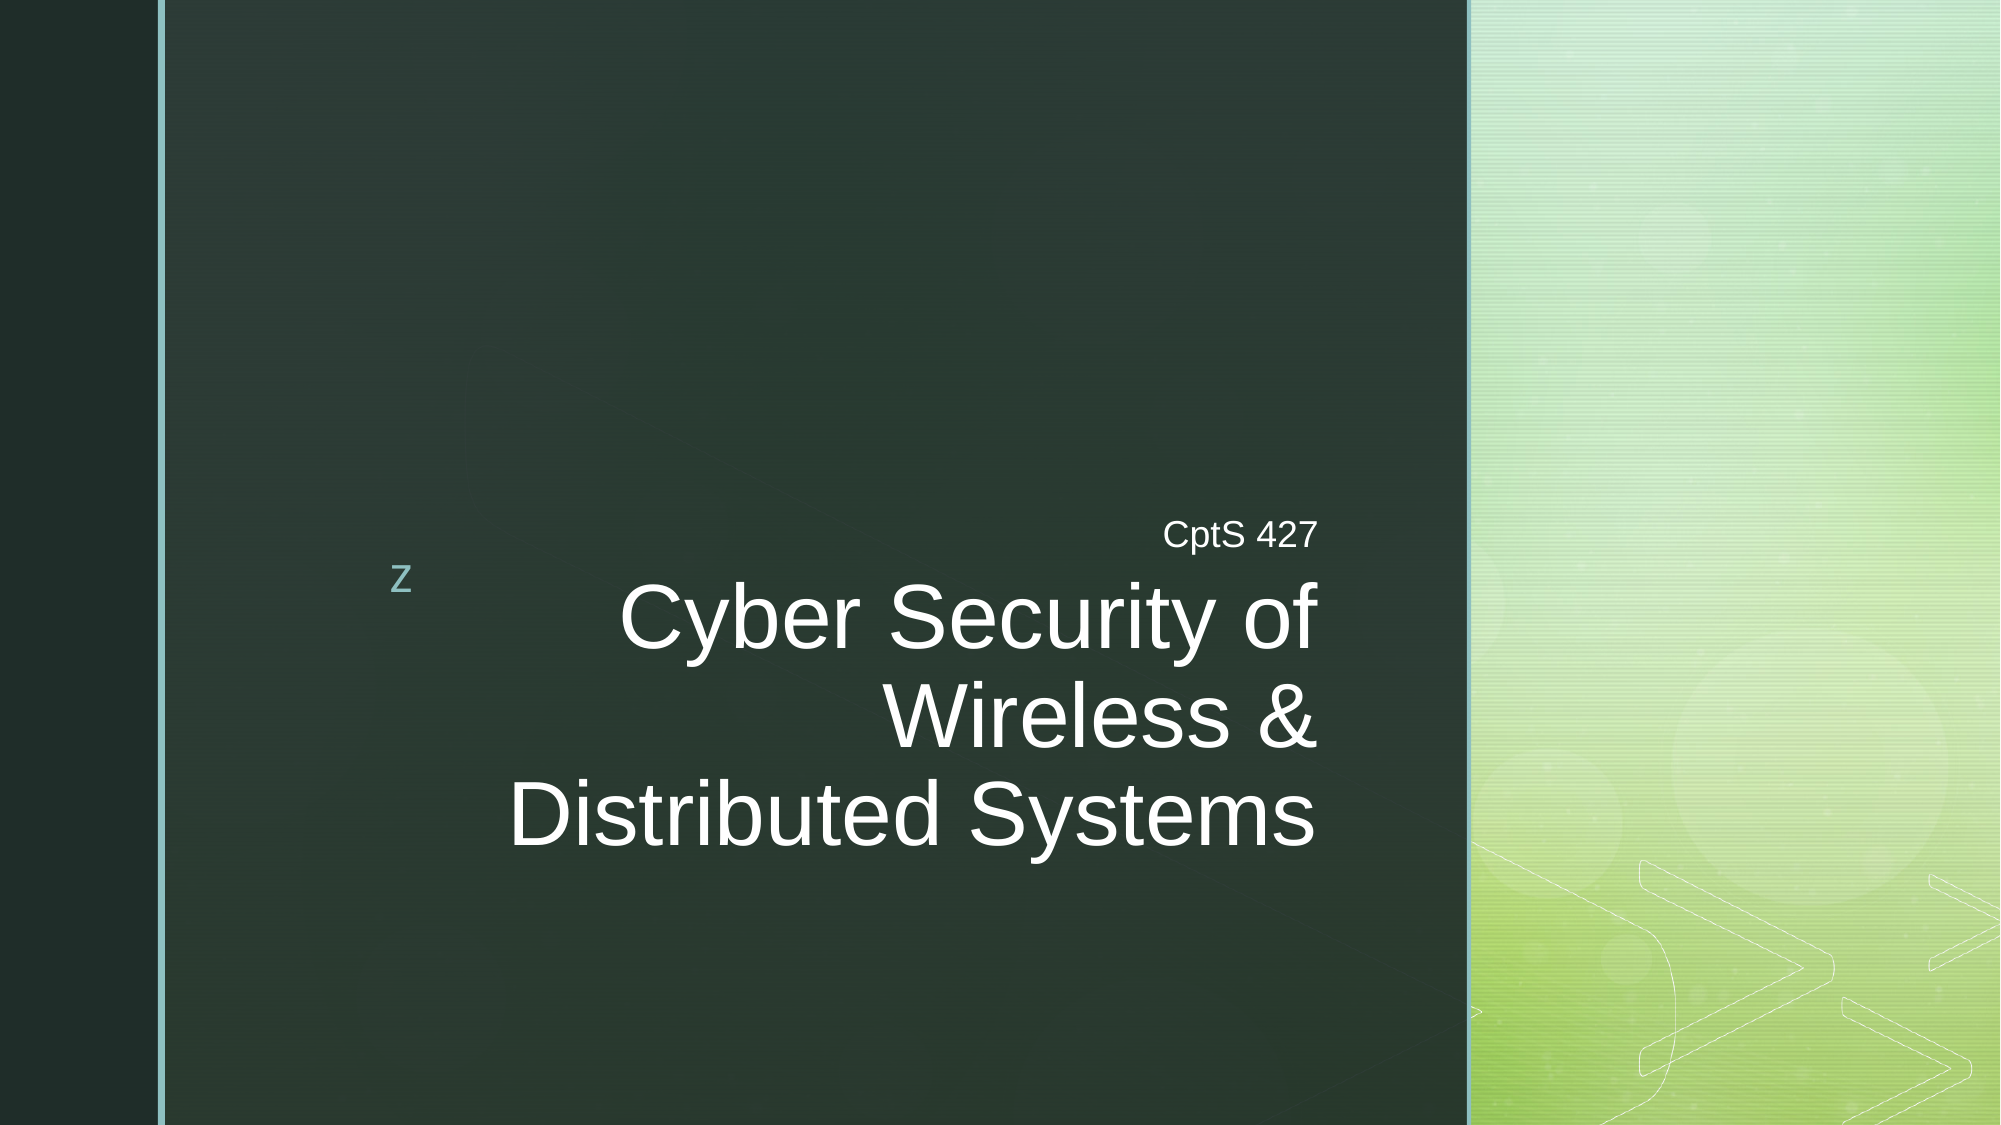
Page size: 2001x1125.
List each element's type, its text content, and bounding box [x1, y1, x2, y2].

subtitle CptS 427 [454, 372, 1334, 563]
picture [1472, 0, 2001, 1125]
title Cyber Security of Wireless & Distributed Systems [428, 562, 1334, 935]
